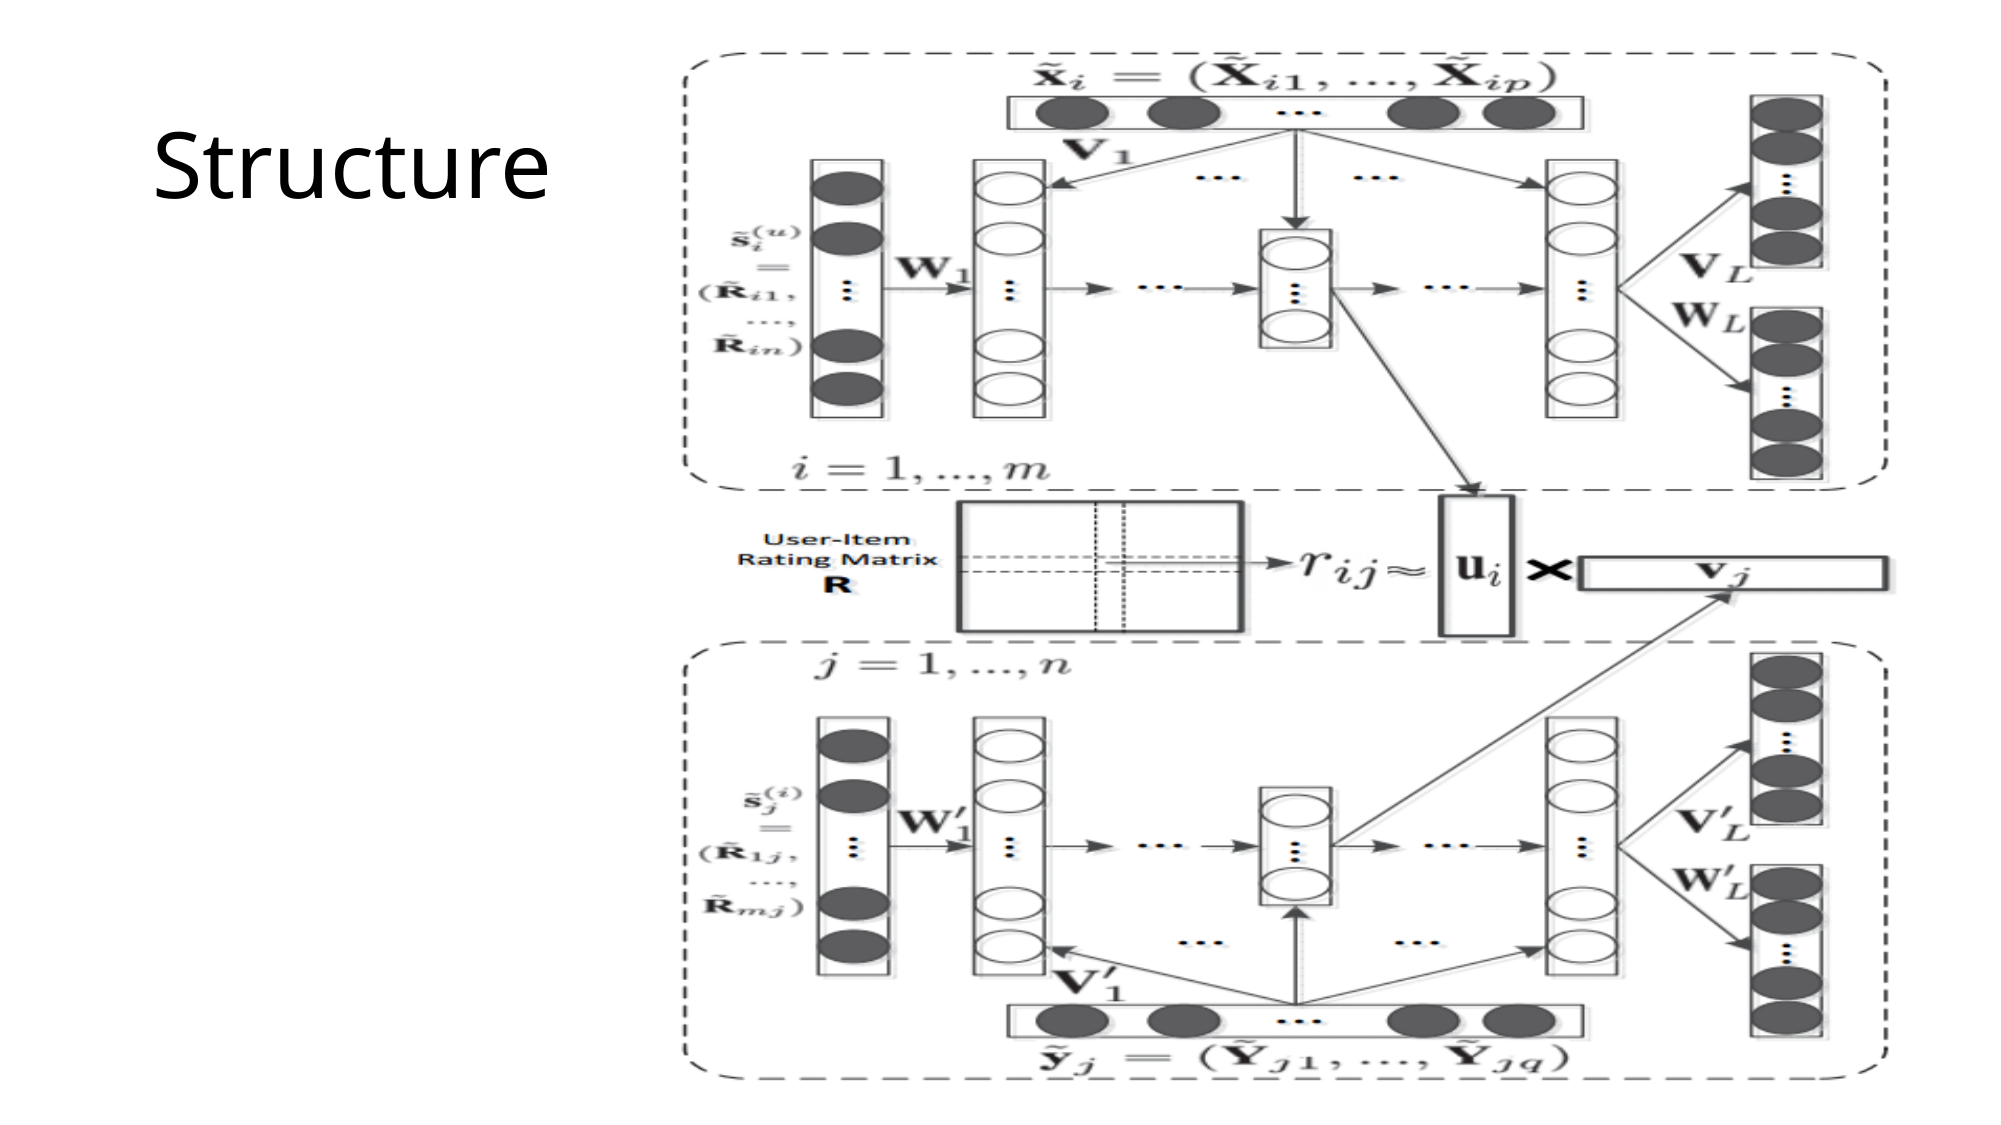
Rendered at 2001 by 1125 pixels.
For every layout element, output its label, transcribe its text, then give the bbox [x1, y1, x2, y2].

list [585, 0, 1964, 1125]
title Structure [137, 59, 585, 278]
